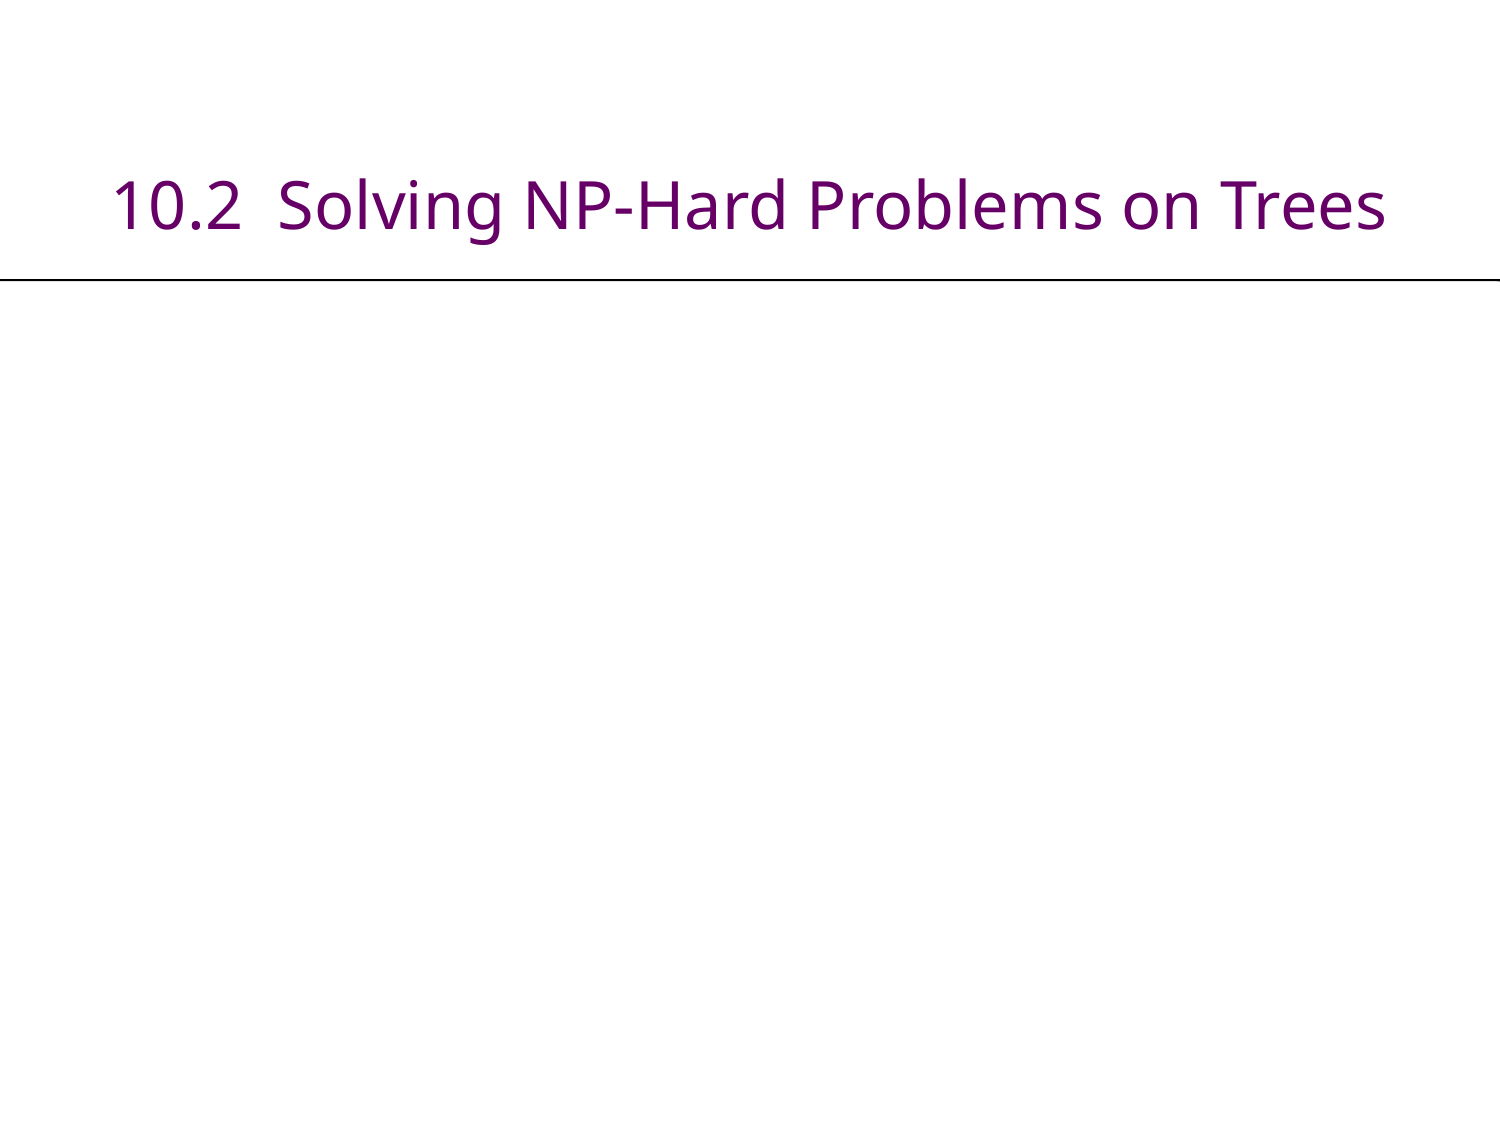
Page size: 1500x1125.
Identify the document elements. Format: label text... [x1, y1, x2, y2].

title 10.2 Solving NP-Hard Problems on Trees [0, 0, 1500, 250]
